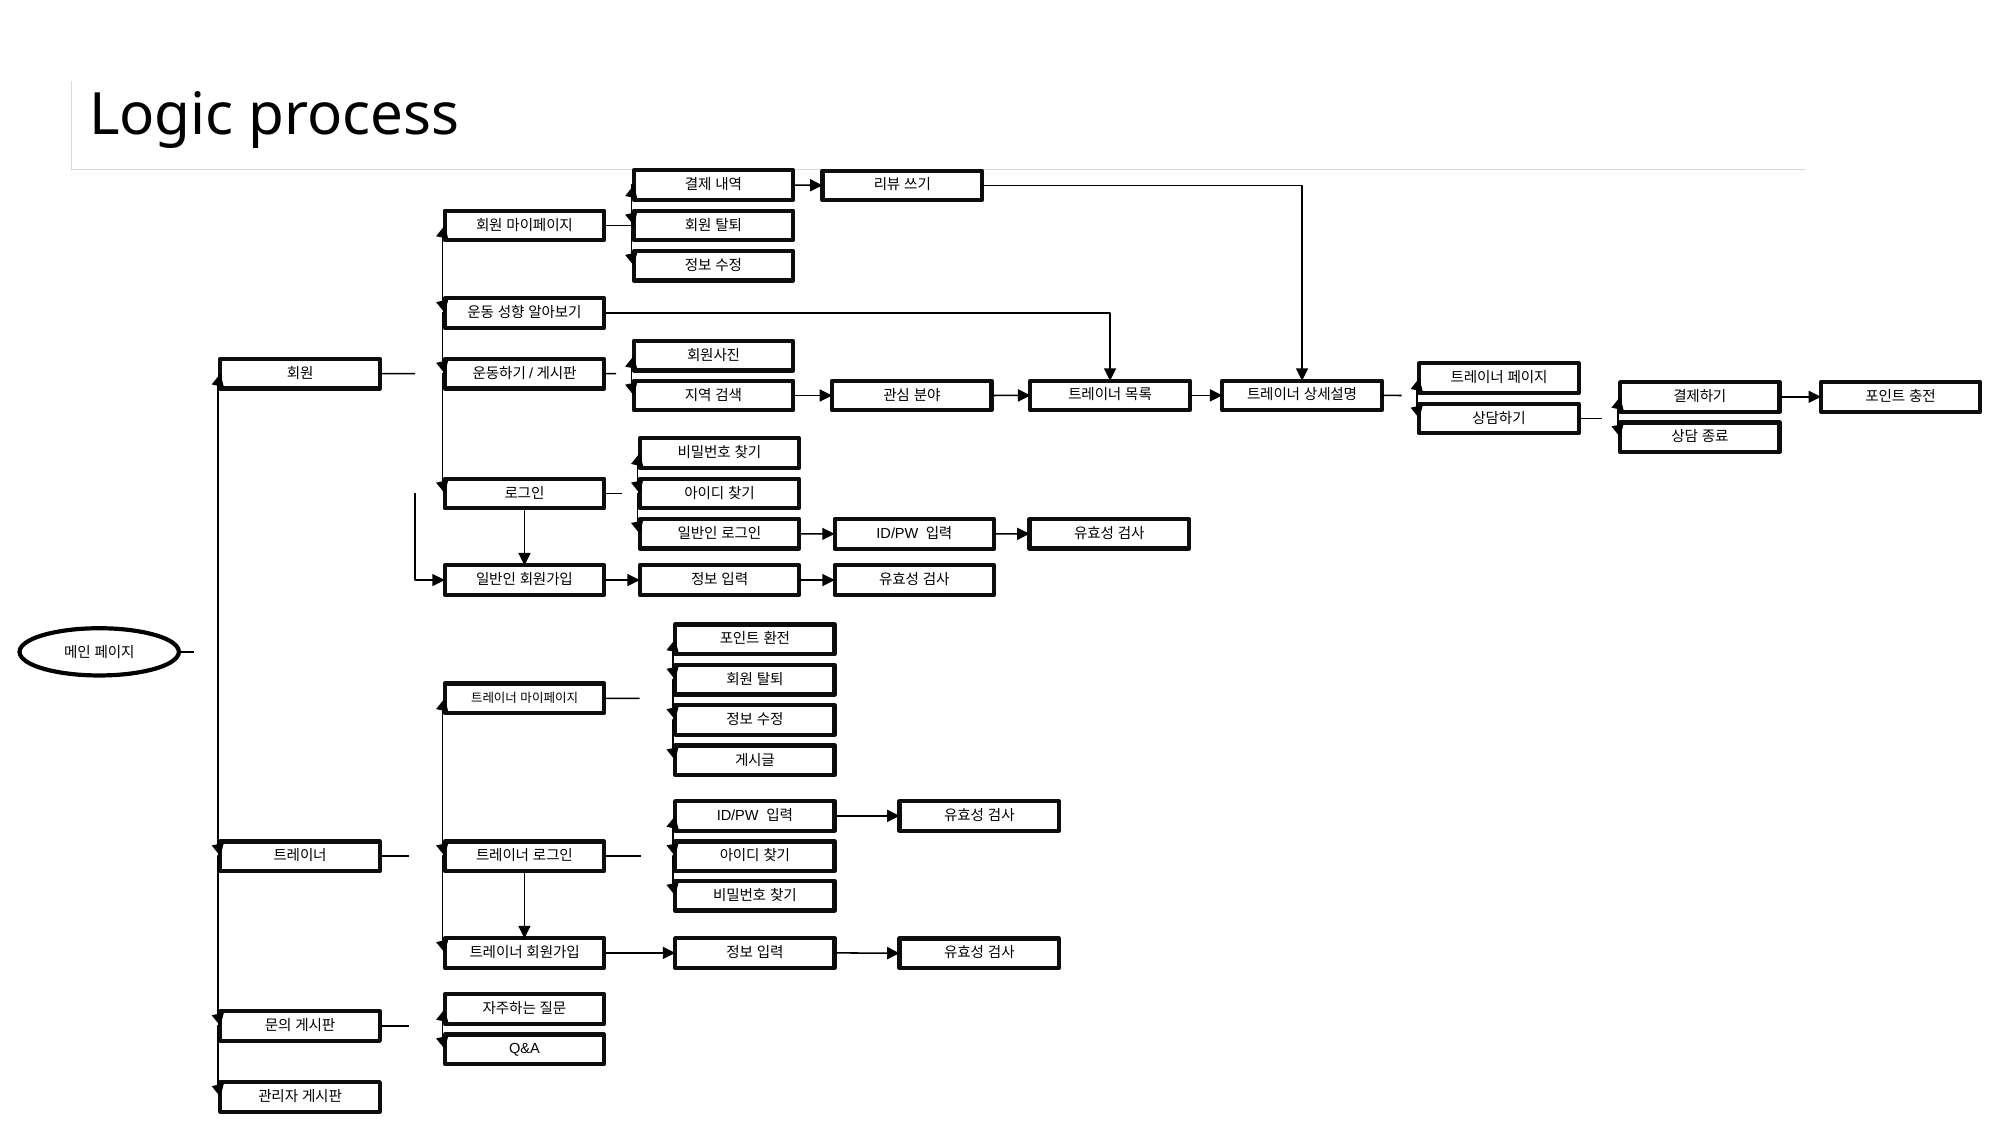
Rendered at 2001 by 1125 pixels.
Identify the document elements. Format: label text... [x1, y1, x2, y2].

text_box 유효성 검사 [897, 936, 1061, 970]
text_box 정보 수정 [682, 703, 837, 737]
text_box 유효성 검사 [1027, 517, 1191, 551]
text_box 정보 입력 [638, 563, 801, 597]
text_box 상담하기 [1417, 402, 1581, 435]
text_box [674, 815, 678, 855]
text_box 회원 탈퇴 [682, 663, 837, 697]
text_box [633, 184, 637, 267]
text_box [444, 1008, 448, 1050]
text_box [444, 225, 448, 312]
text_box 트레이너 마이페이지 [443, 681, 606, 715]
text_box 일반인 로그인 [638, 517, 801, 551]
text_box ID/PW 입력 [673, 799, 837, 833]
text_box 관리자 게시판 [218, 1080, 382, 1114]
text_box 리뷰 쓰기 [820, 169, 984, 202]
text_box 트레이너 상세설명 [1220, 379, 1384, 412]
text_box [639, 452, 643, 494]
text_box 포인트 충전 [1819, 380, 1982, 414]
text_box 트레이너 페이지 [1417, 361, 1581, 395]
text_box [674, 855, 678, 896]
text_box 결제 내역 [632, 168, 795, 202]
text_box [444, 373, 448, 494]
text_box 일반인 회원가입 [443, 563, 606, 597]
text_box 자주하는 질문 [443, 992, 606, 1026]
text_box 정보 입력 [673, 936, 837, 970]
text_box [674, 679, 678, 719]
text_box 회원 마이페이지 [443, 209, 606, 242]
text_box 로그인 [443, 477, 606, 510]
text_box 비밀번호 찾기 [673, 879, 837, 913]
text_box 관심 분야 [830, 389, 994, 412]
text_box 유효성 검사 [833, 563, 996, 597]
text_box 트레이너 [227, 839, 382, 873]
text_box 상담 종료 [1618, 420, 1782, 454]
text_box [674, 719, 678, 761]
text_box 게시글 [673, 743, 837, 777]
text_box ID/PW 입력 [833, 517, 996, 551]
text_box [981, 185, 1303, 381]
text_box 비밀번호 찾기 [638, 436, 801, 470]
text_box 지역 검색 [632, 389, 795, 412]
text_box 정보 수정 [632, 249, 795, 283]
text_box 운동 성향 알아보기 [452, 296, 606, 330]
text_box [386, 521, 474, 552]
text_box 회원 탈퇴 [641, 209, 795, 242]
text_box 아이디 찾기 [682, 839, 837, 873]
text_box 트레이너 회원가입 [443, 936, 606, 970]
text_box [444, 312, 448, 373]
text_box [444, 698, 448, 856]
text_box 포인트 환전 [673, 622, 837, 656]
text_box 회원 [218, 357, 382, 391]
text_box Q&A [443, 1032, 606, 1066]
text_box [1619, 396, 1623, 438]
text_box 트레이너 목록 [1028, 388, 1192, 412]
text_box 결제하기 [1618, 380, 1782, 414]
title Logic process [74, 61, 1949, 162]
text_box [639, 500, 643, 535]
text_box 트레이너 로그인 [452, 839, 606, 873]
text_box 운동하기/게시판 [452, 357, 606, 391]
text_box 아이디 찾기 [648, 477, 801, 510]
text_box 문의 게시판 [227, 1009, 382, 1043]
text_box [603, 312, 976, 381]
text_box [674, 639, 678, 679]
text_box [444, 856, 448, 954]
text_box 유효성 검사 [897, 799, 1061, 833]
text_box 메인 페이지 [17, 626, 181, 678]
